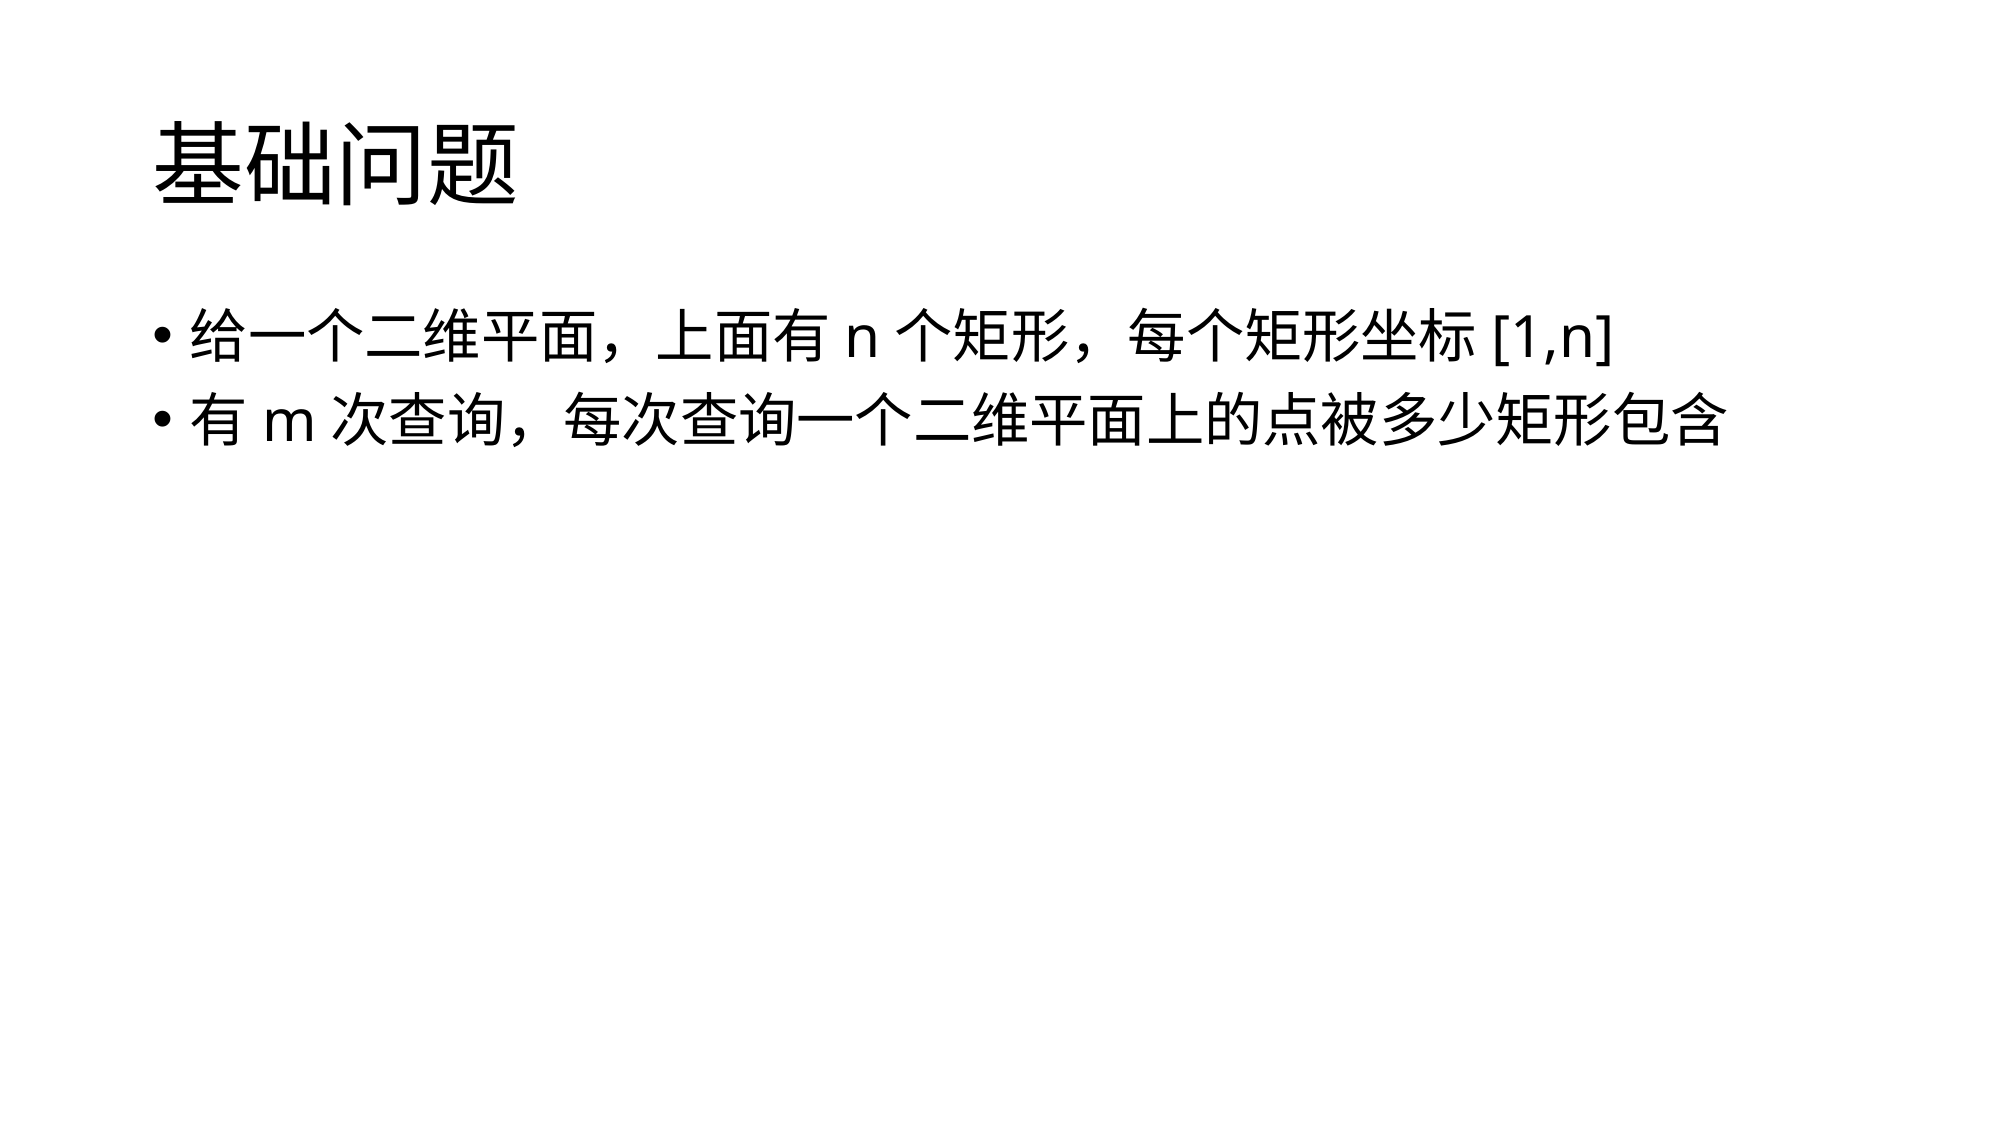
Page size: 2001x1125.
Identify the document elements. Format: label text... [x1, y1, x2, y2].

list 给一个二维平面，上面有n个矩形，每个矩形坐标[1,n] 有m次查询，每次查询一个二维平面上的点被多少矩形包含 [137, 299, 1863, 1014]
title 基础问题 [137, 59, 1863, 278]
